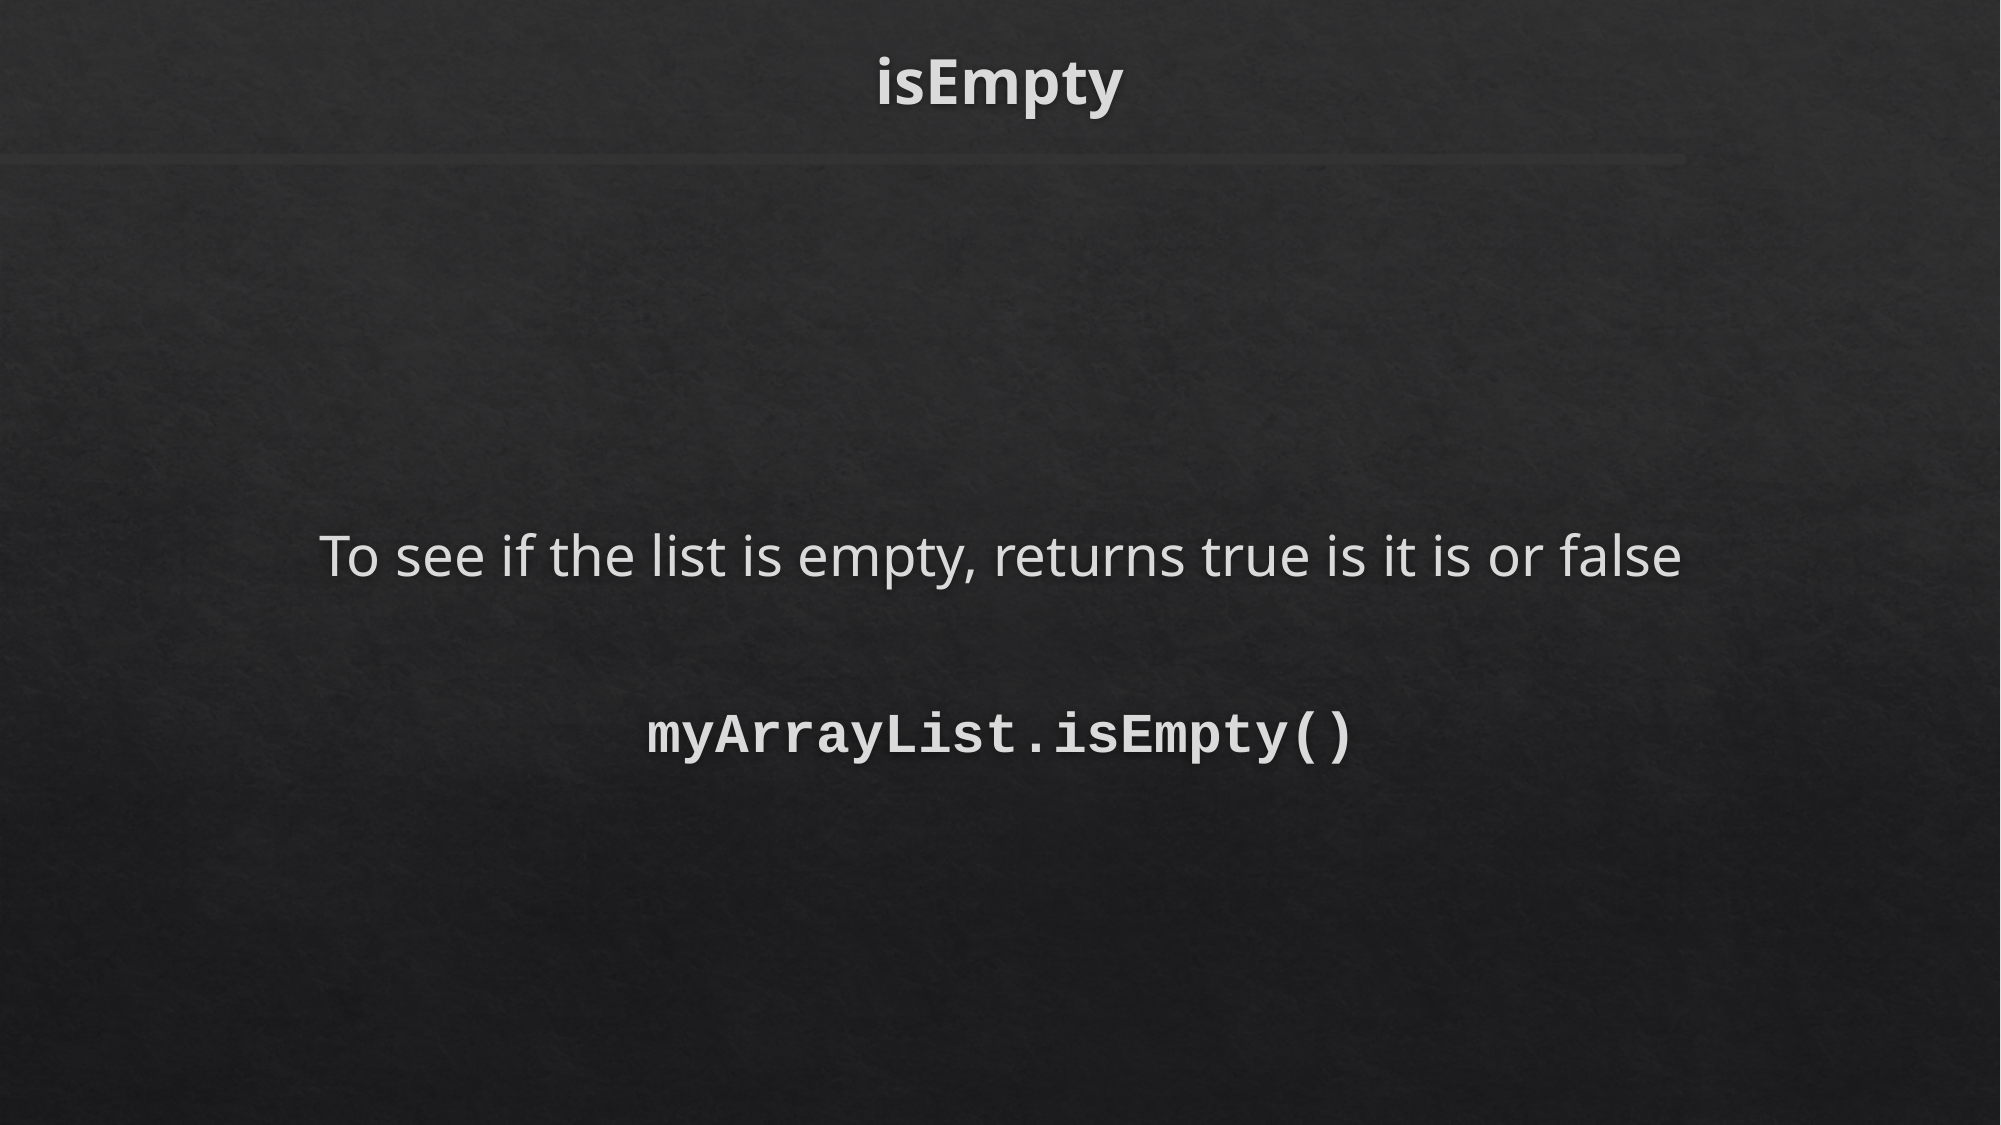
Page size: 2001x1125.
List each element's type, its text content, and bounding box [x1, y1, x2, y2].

title isEmpty [0, 0, 2000, 160]
list To see if the list is empty, returns true is it is or false myArrayList.isEmpty() [0, 164, 2000, 1125]
